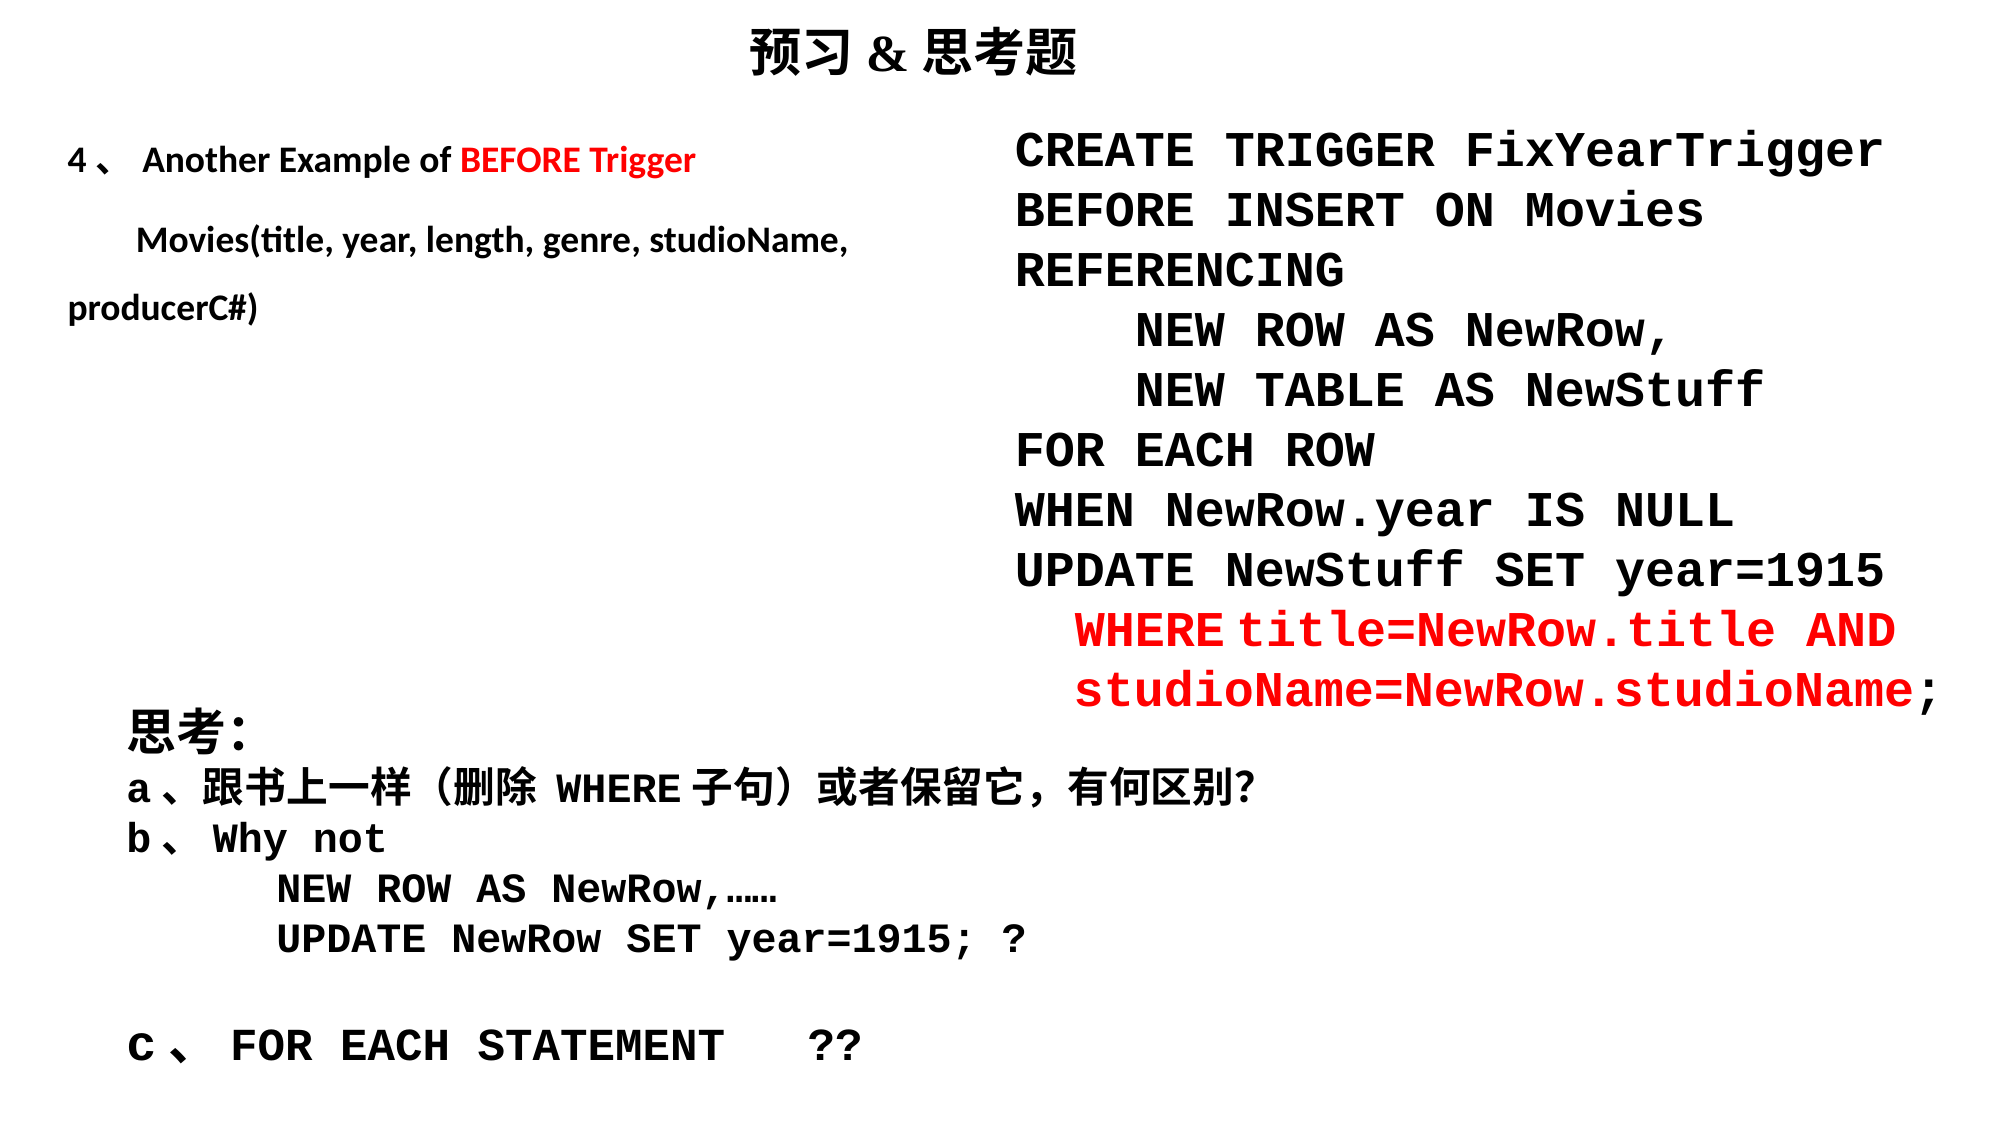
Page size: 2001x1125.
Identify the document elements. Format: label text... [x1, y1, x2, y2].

text_box 思考： a、跟书上一样（删除 WHERE子句）或者保留它，有何区别？ b、Why not NEW ROW AS NewRow,…… UPDATE NewRow SET year=1915; ? c、FOR EACH STATEMENT ?? [111, 693, 1716, 1079]
text_box CREATE TRIGGER FixYearTrigger BEFORE INSERT ON Movies REFERENCING NEW ROW AS NewRow, NEW TABLE AS NewStuff FOR EACH ROW WHEN NewRow.year IS NULL UPDATE NewStuff SET year=1915 WHERE title=NewRow.title AND studioName=NewRow.studioName; [999, 109, 2000, 724]
title 预习&思考题 [34, 0, 1793, 109]
text_box 4、Another Example of BEFORE Trigger Movies(title, year, length, genre, studioName, producerC#) [53, 127, 914, 336]
